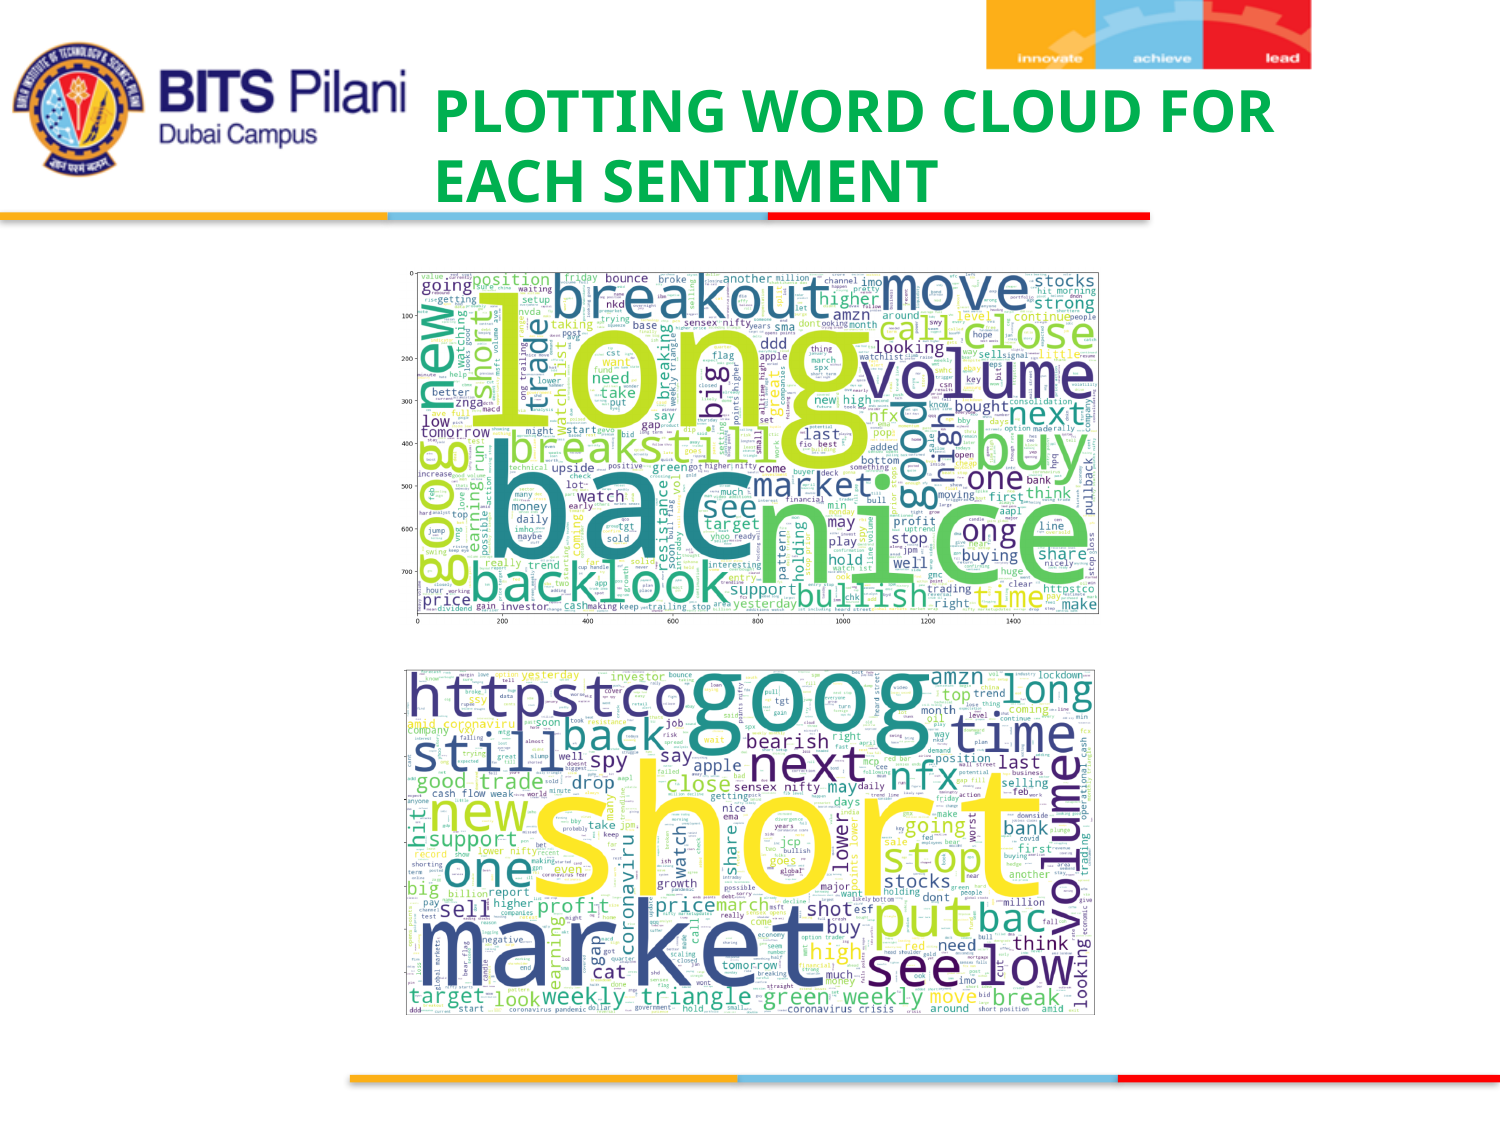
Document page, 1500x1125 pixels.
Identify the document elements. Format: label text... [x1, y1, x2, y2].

picture [0, 0, 1500, 1125]
text_box PLOTTING WORD CLOUD FOR EACH SENTIMENT [419, 66, 1353, 311]
